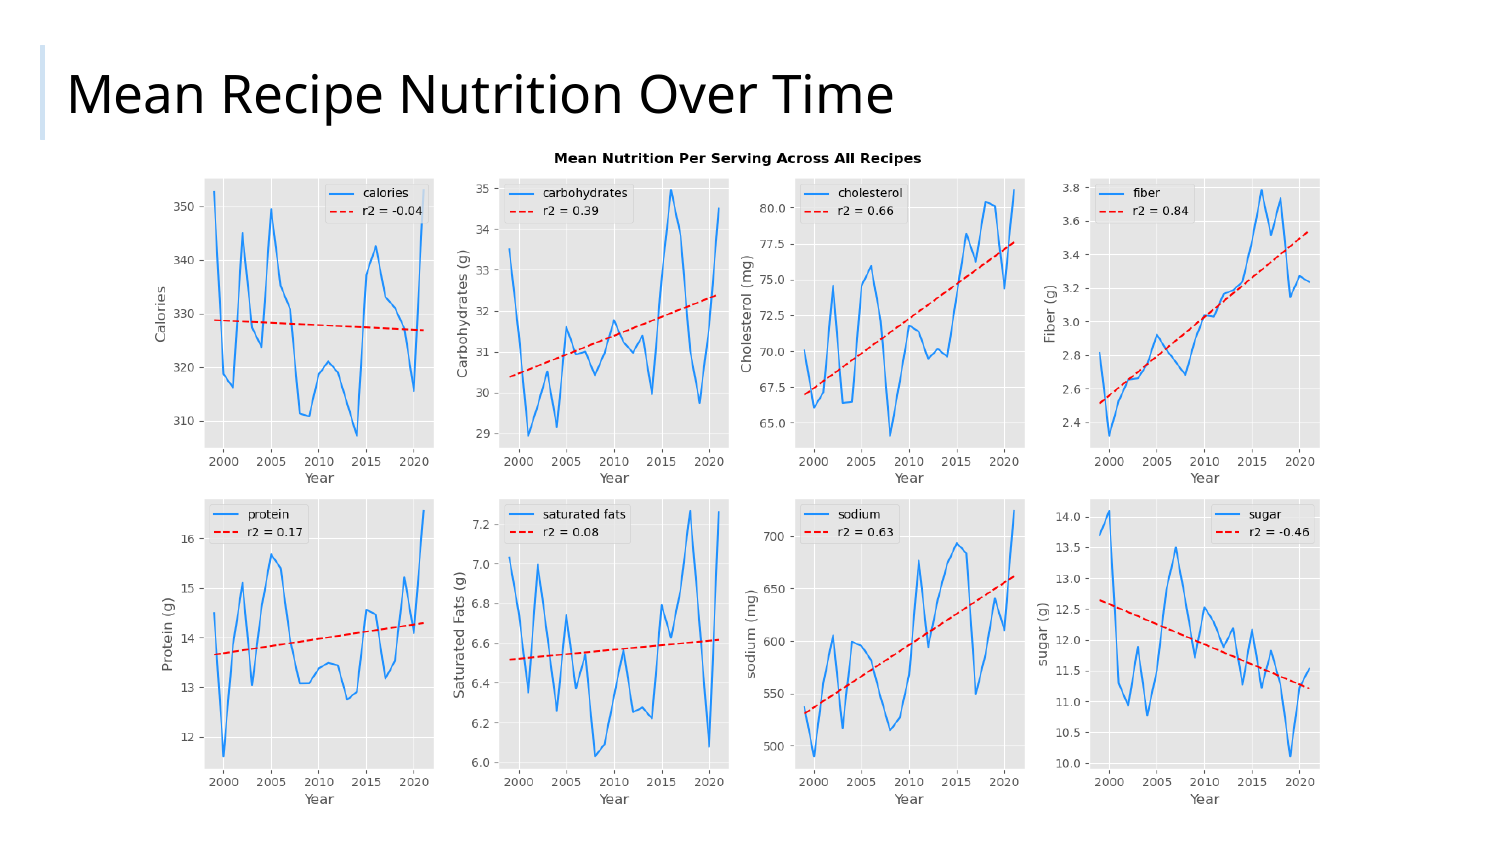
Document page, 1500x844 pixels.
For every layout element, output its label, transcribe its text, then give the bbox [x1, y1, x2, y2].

title Mean Recipe Nutrition Over Time [51, 45, 1449, 140]
picture [142, 139, 1332, 819]
text_box [40, 45, 45, 140]
